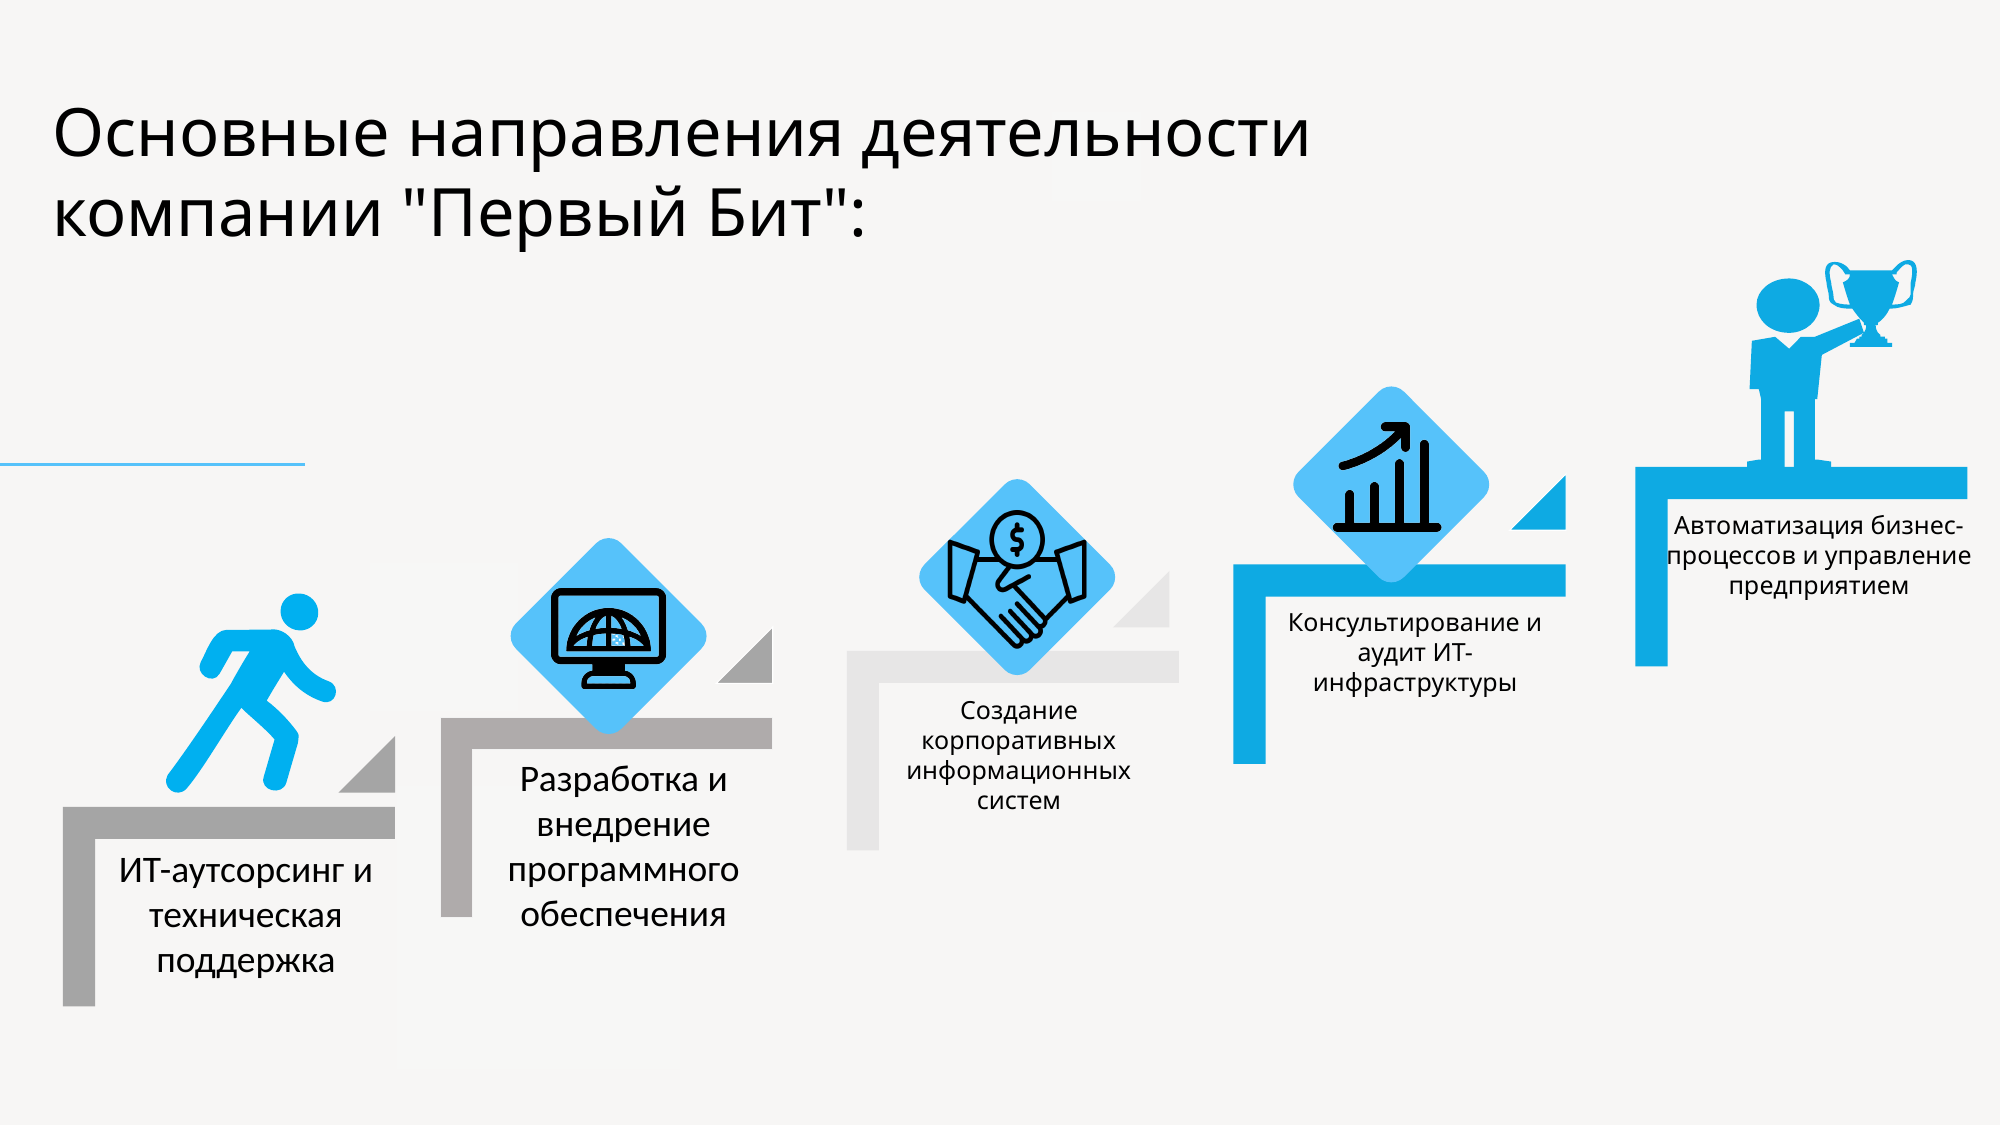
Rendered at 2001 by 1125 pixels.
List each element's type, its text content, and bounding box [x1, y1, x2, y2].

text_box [43, 338, 1964, 1125]
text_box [1747, 258, 1918, 472]
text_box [507, 561, 710, 711]
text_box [942, 500, 1092, 658]
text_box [1291, 409, 1483, 559]
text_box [180, 580, 328, 826]
text_box Автоматизация бизнес-процессов и управление предприятием [1964, 501, 1991, 667]
text_box Основные направления деятельности компании "Первый Бит": [37, 82, 1483, 258]
